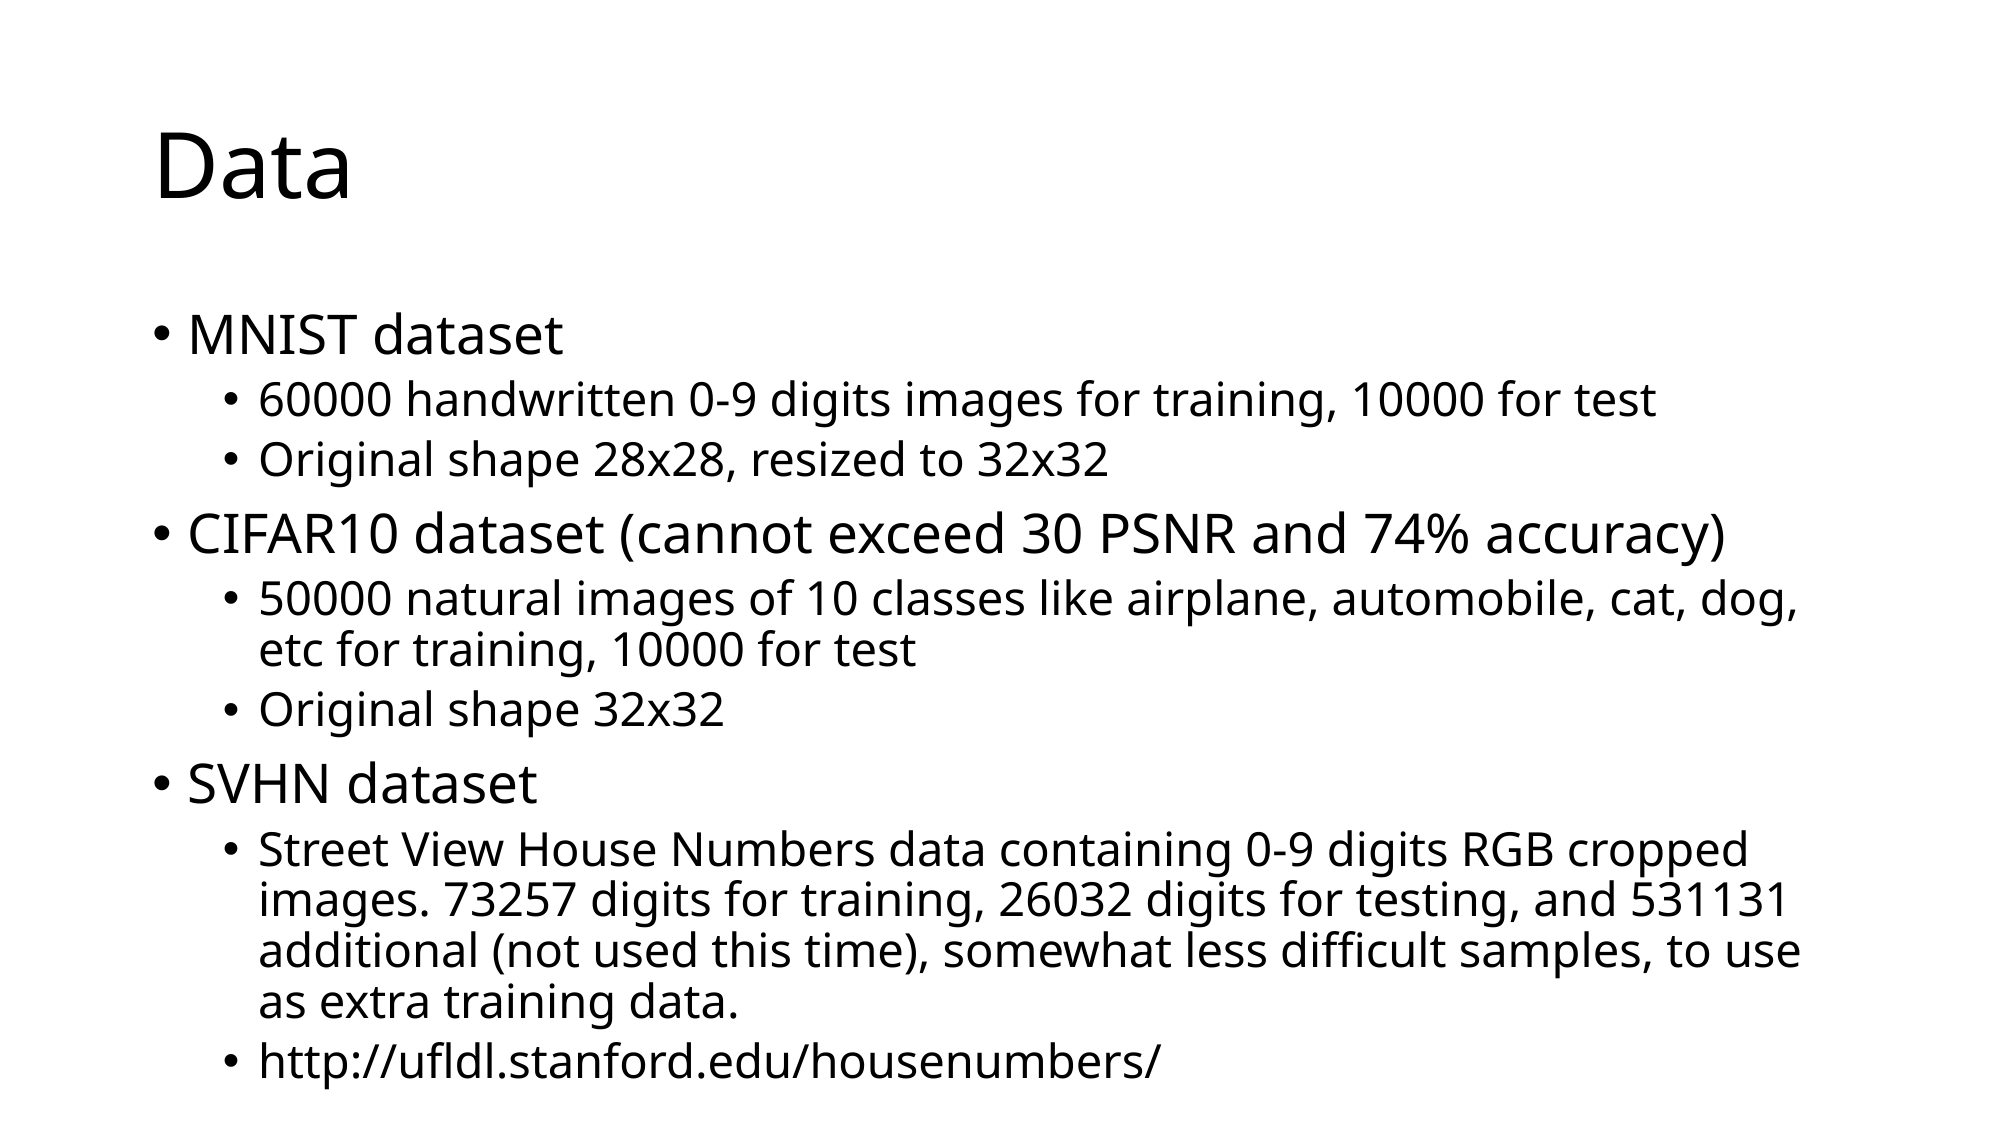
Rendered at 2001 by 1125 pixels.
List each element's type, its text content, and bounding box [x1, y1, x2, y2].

title Data [137, 59, 1863, 278]
list MNIST dataset 60000 handwritten 0-9 digits images for training, 10000 for test Original shape 28x28, resized to 32x32 CIFAR10 dataset (cannot exceed 30 PSNR and 74% accuracy) 50000 natural images of 10 classes like airplane, automobile, cat, dog, etc for training, 10000 for test Original shape 32x32 SVHN dataset Street View House Numbers data containing 0-9 digits RGB cropped images. 73257 digits for training, 26032 digits for testing, and 531131 additional (not used this time), somewhat less difficult samples, to use as extra training data. http://ufldl.stanford.edu/housenumbers/ [137, 299, 1863, 1102]
